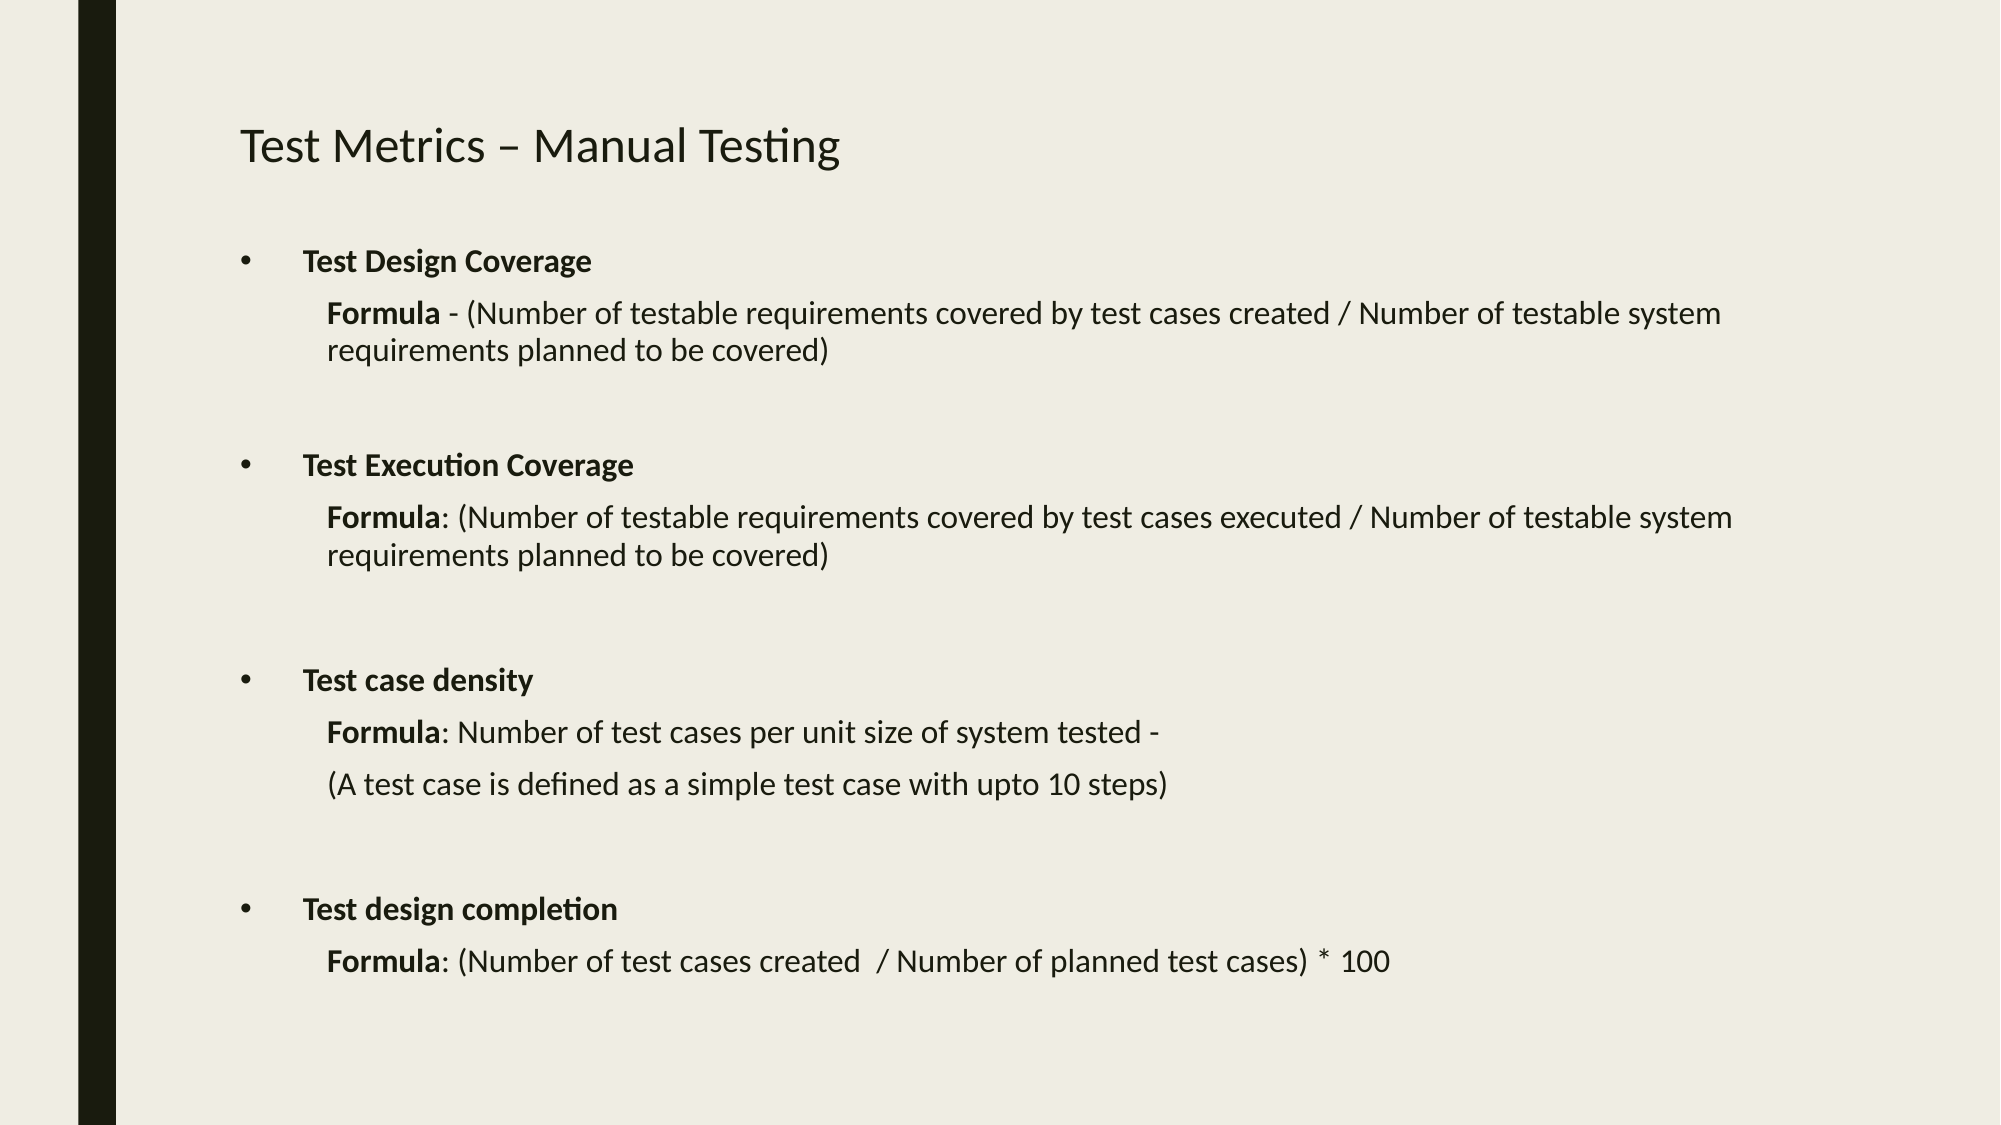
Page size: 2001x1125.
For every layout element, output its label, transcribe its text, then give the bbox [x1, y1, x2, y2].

title Test Metrics – Manual Testing [225, 112, 1800, 234]
list Test Design Coverage Formula - (Number of testable requirements covered by test cases created / Number of testable system requirements planned to be covered) Test Execution Coverage Formula: (Number of testable requirements covered by test cases executed / Number of testable system requirements planned to be covered) Test case density Formula: Number of test cases per unit size of system tested - (A test case is defined as a simple test case with upto 10 steps) Test design completion Formula: (Number of test cases created / Number of planned test cases) * 100 [225, 234, 1800, 823]
